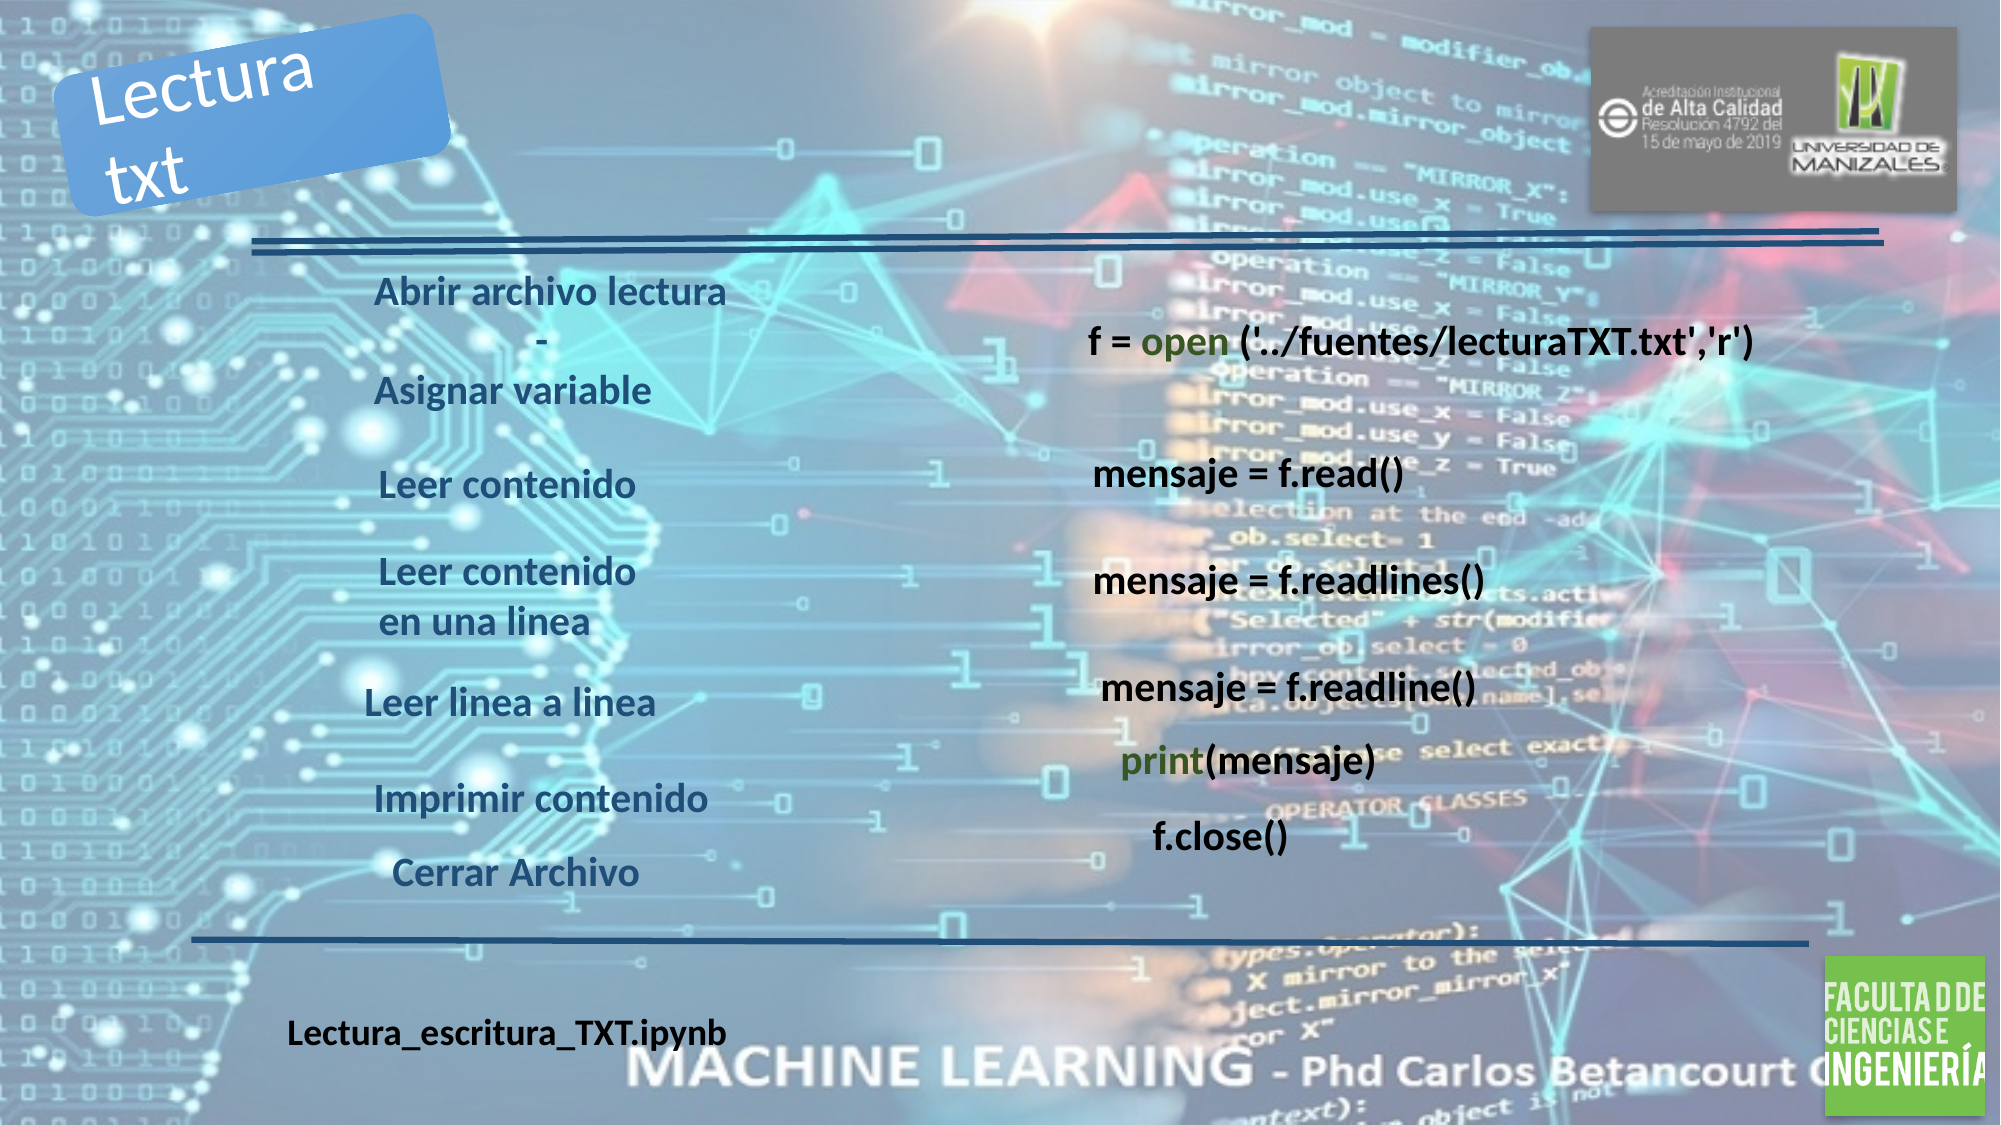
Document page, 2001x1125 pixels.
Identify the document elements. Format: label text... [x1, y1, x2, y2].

text_box Leer linea a linea [349, 667, 685, 732]
text_box f = open ('../fuentes/lecturaTXT.txt','r') [1073, 306, 1771, 372]
text_box print(mensaje) [1105, 725, 1392, 791]
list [49, 35, 1100, 237]
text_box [251, 231, 1880, 242]
text_box Leer contenido en una linea [363, 536, 671, 652]
picture [1590, 26, 1958, 211]
text_box Cerrar Archivo [377, 837, 656, 902]
text_box mensaje = f.readline() [1085, 652, 1493, 718]
text_box mensaje = f.read() [1077, 438, 1420, 504]
text_box f.close() [1137, 801, 1304, 867]
text_box Imprimir contenido [358, 763, 725, 829]
text_box Lectura_escritura_TXT.ipynb [272, 1000, 743, 1061]
text_box mensaje = f.readlines() [1077, 545, 1502, 611]
text_box Abrir archivo lectura - Asignar variable [359, 255, 743, 421]
picture [1825, 956, 1985, 1116]
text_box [251, 242, 1884, 253]
text_box Leer contenido [363, 449, 671, 515]
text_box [191, 939, 1809, 944]
